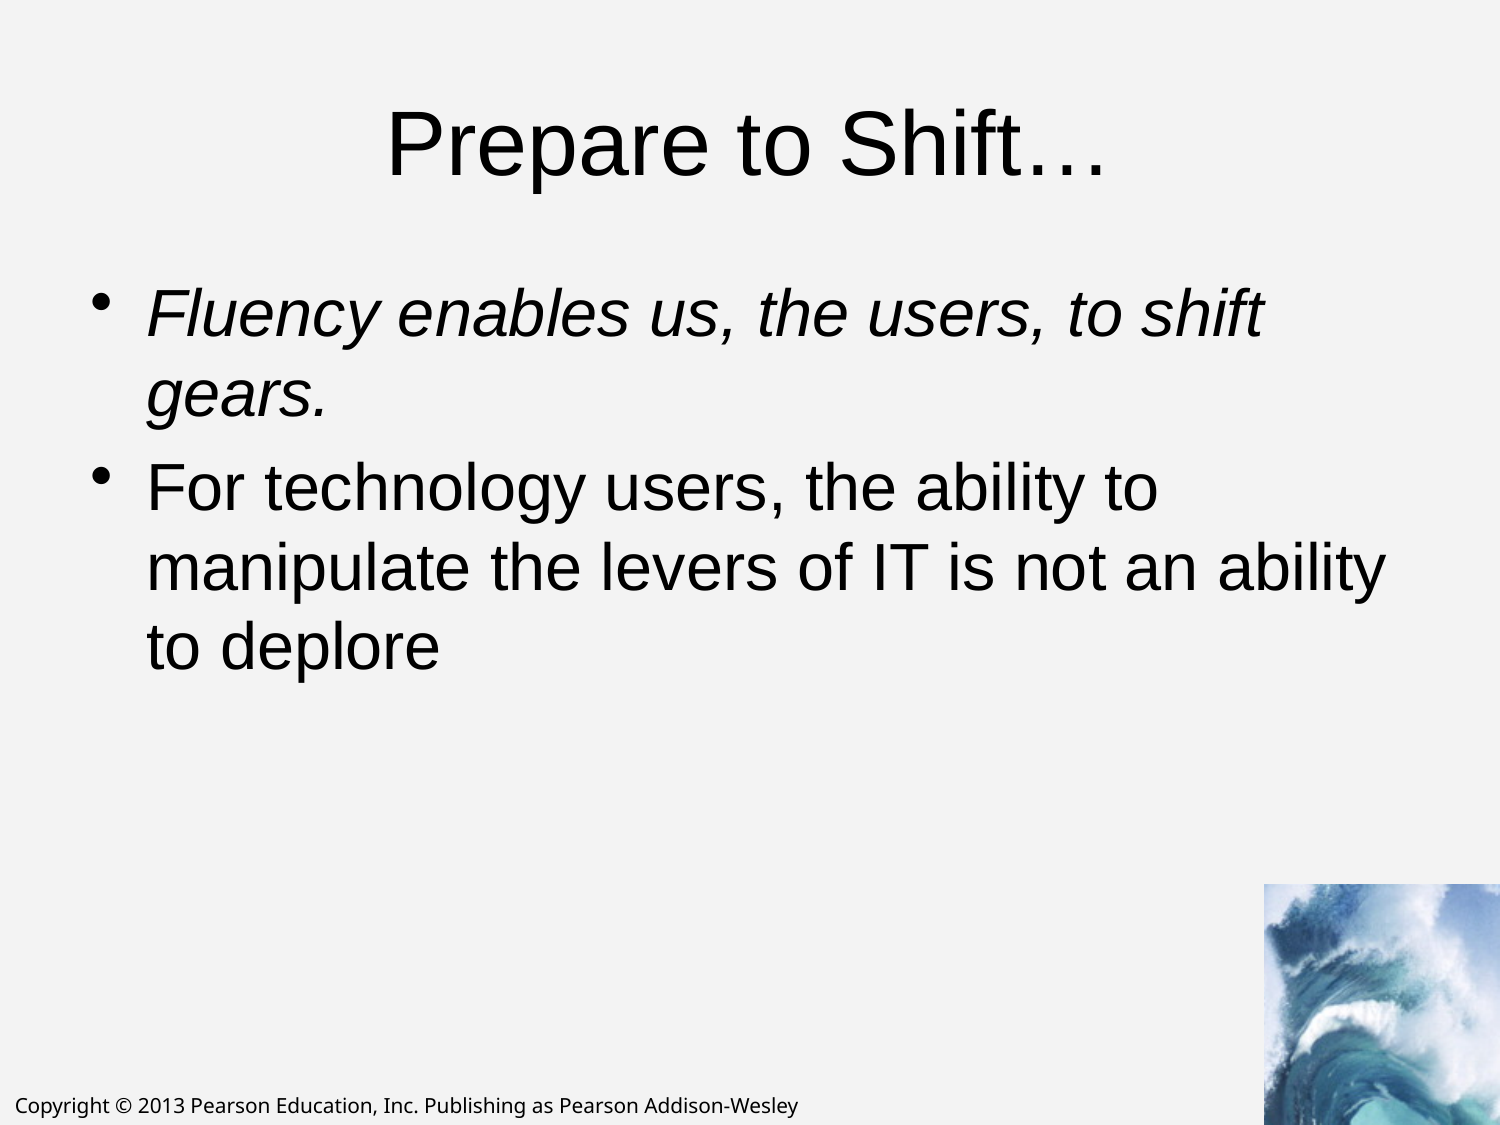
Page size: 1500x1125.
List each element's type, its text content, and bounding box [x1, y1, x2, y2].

list Fluency enables us, the users, to shift gears. For technology users, the ability to manipulate the levers of IT is not an ability to deplore [74, 262, 1426, 1006]
title Prepare to Shift… [74, 44, 1426, 233]
picture [1264, 884, 1500, 1125]
